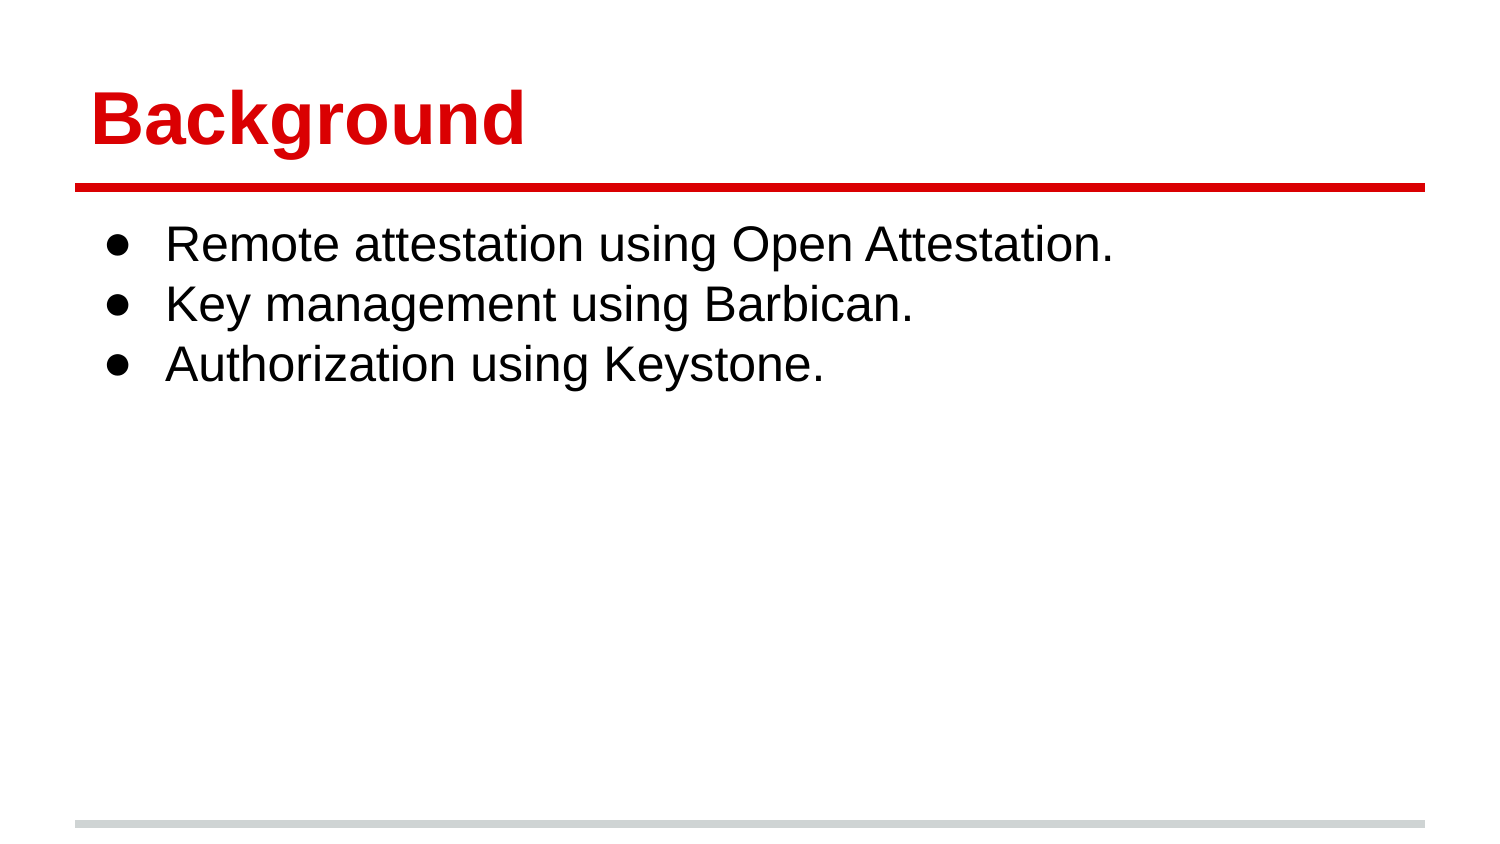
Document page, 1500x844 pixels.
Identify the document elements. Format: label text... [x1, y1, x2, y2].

text_box Remote attestation using Open Attestation. Key management using Barbican. Authorization using Keystone. [74, 196, 1425, 808]
title Background [75, 33, 1425, 175]
